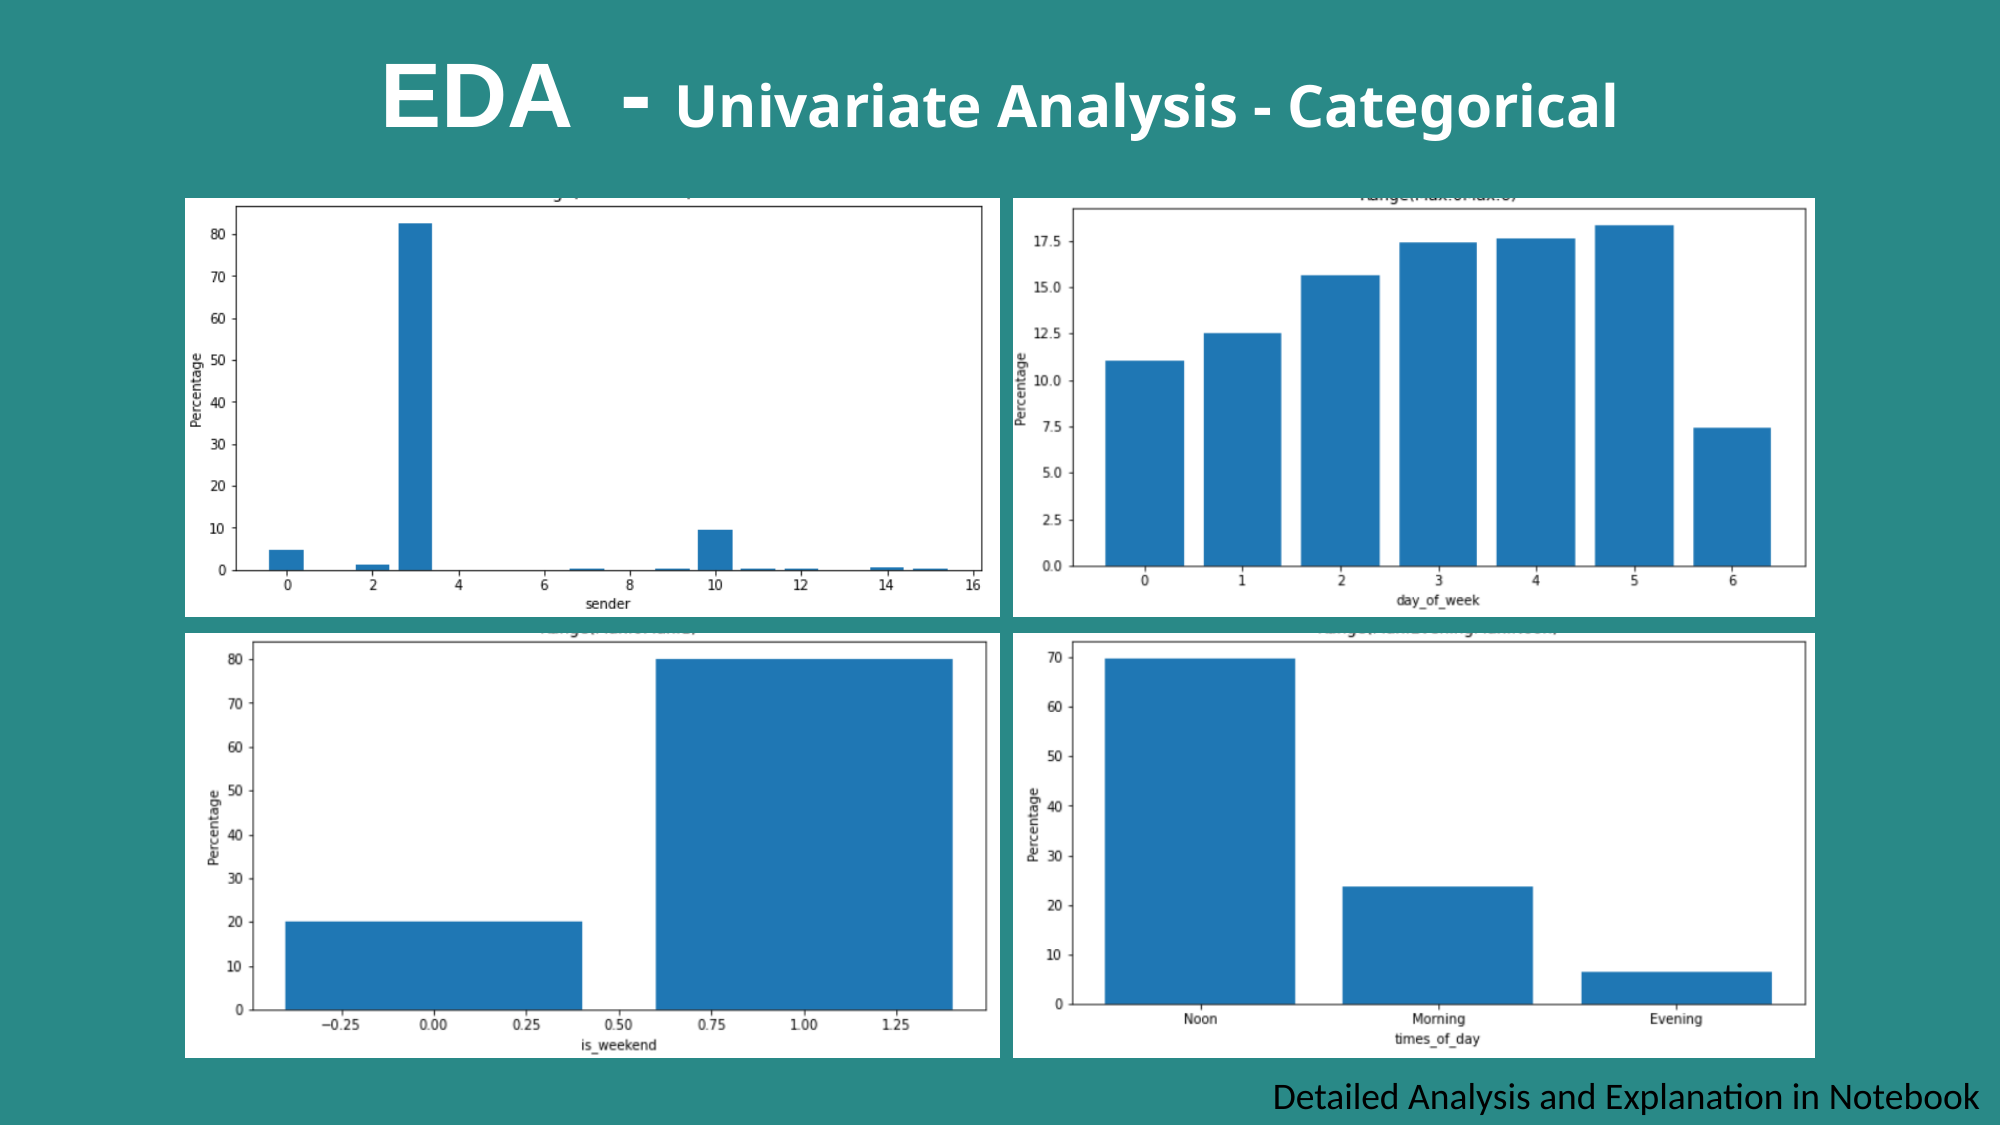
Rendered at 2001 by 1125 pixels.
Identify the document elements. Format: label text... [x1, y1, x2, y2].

text_box Detailed Analysis and Explanation in Notebook [1258, 1064, 1996, 1125]
title EDA - Univariate Analysis - Categorical [0, 40, 2000, 156]
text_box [184, 198, 1815, 1058]
